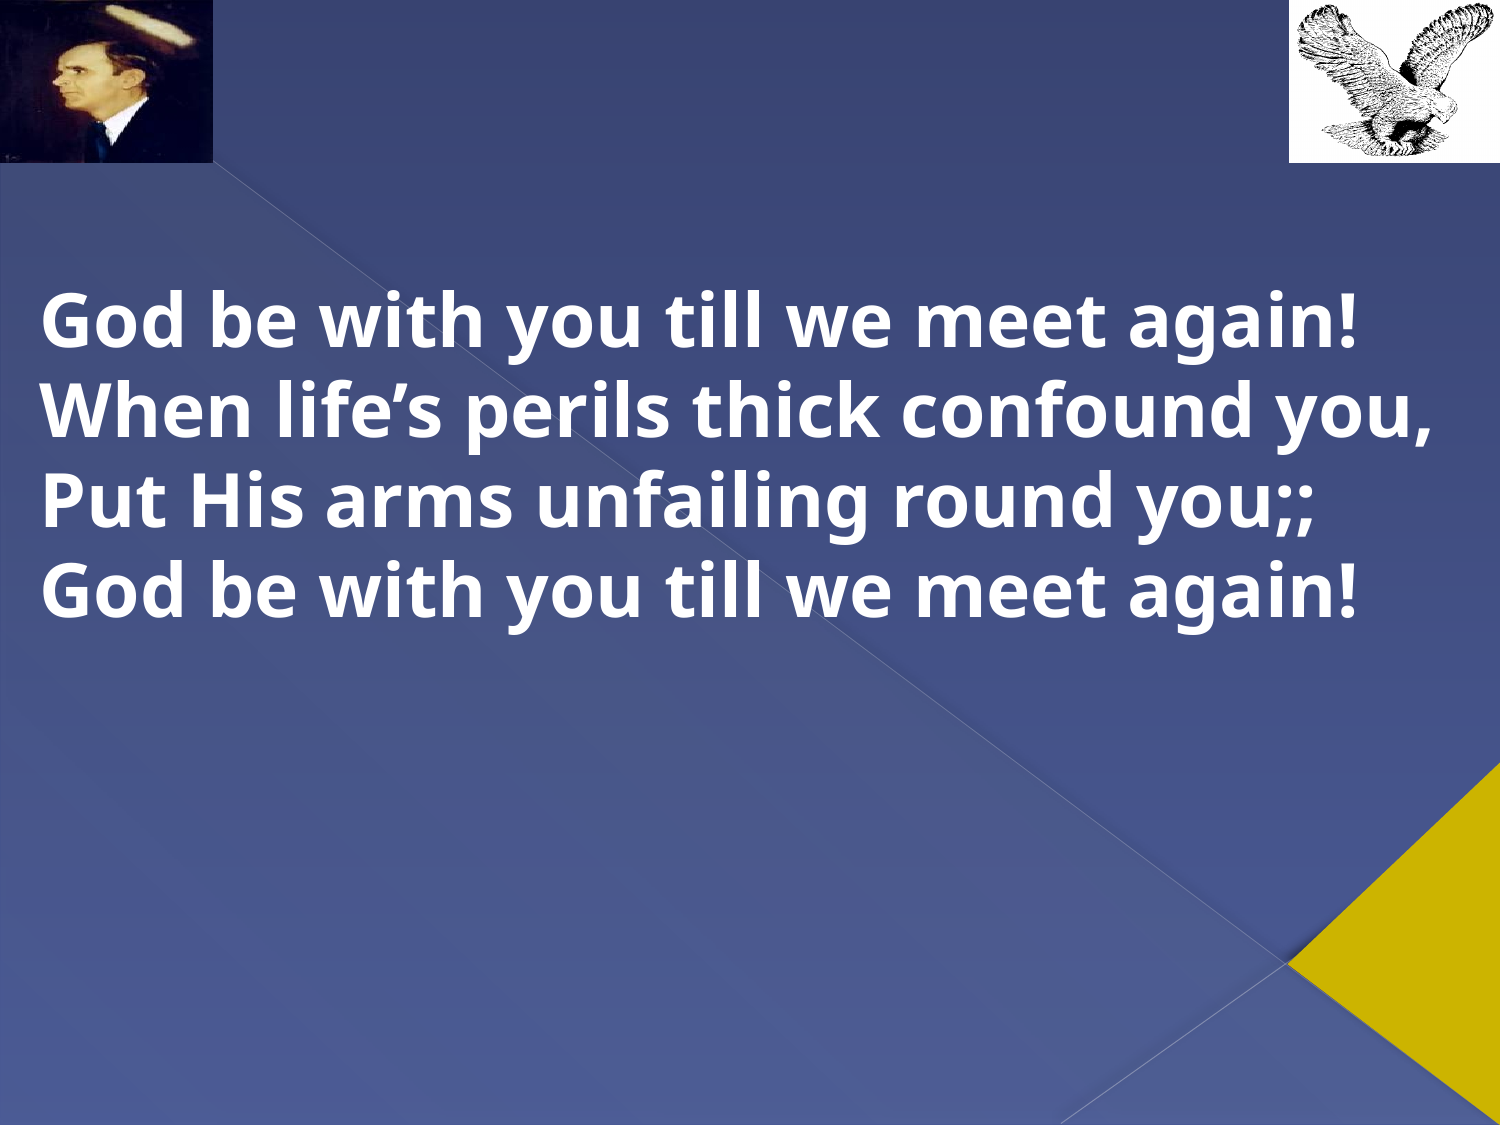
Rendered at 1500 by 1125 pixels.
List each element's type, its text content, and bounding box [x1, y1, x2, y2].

text_box [1285, 760, 1500, 1125]
picture [1288, 0, 1500, 163]
text_box God be with you till we meet again! When life’s perils thick confound you, Put His arms unfailing round you;; God be with you till we meet again! [24, 174, 1500, 640]
picture [0, 0, 213, 163]
